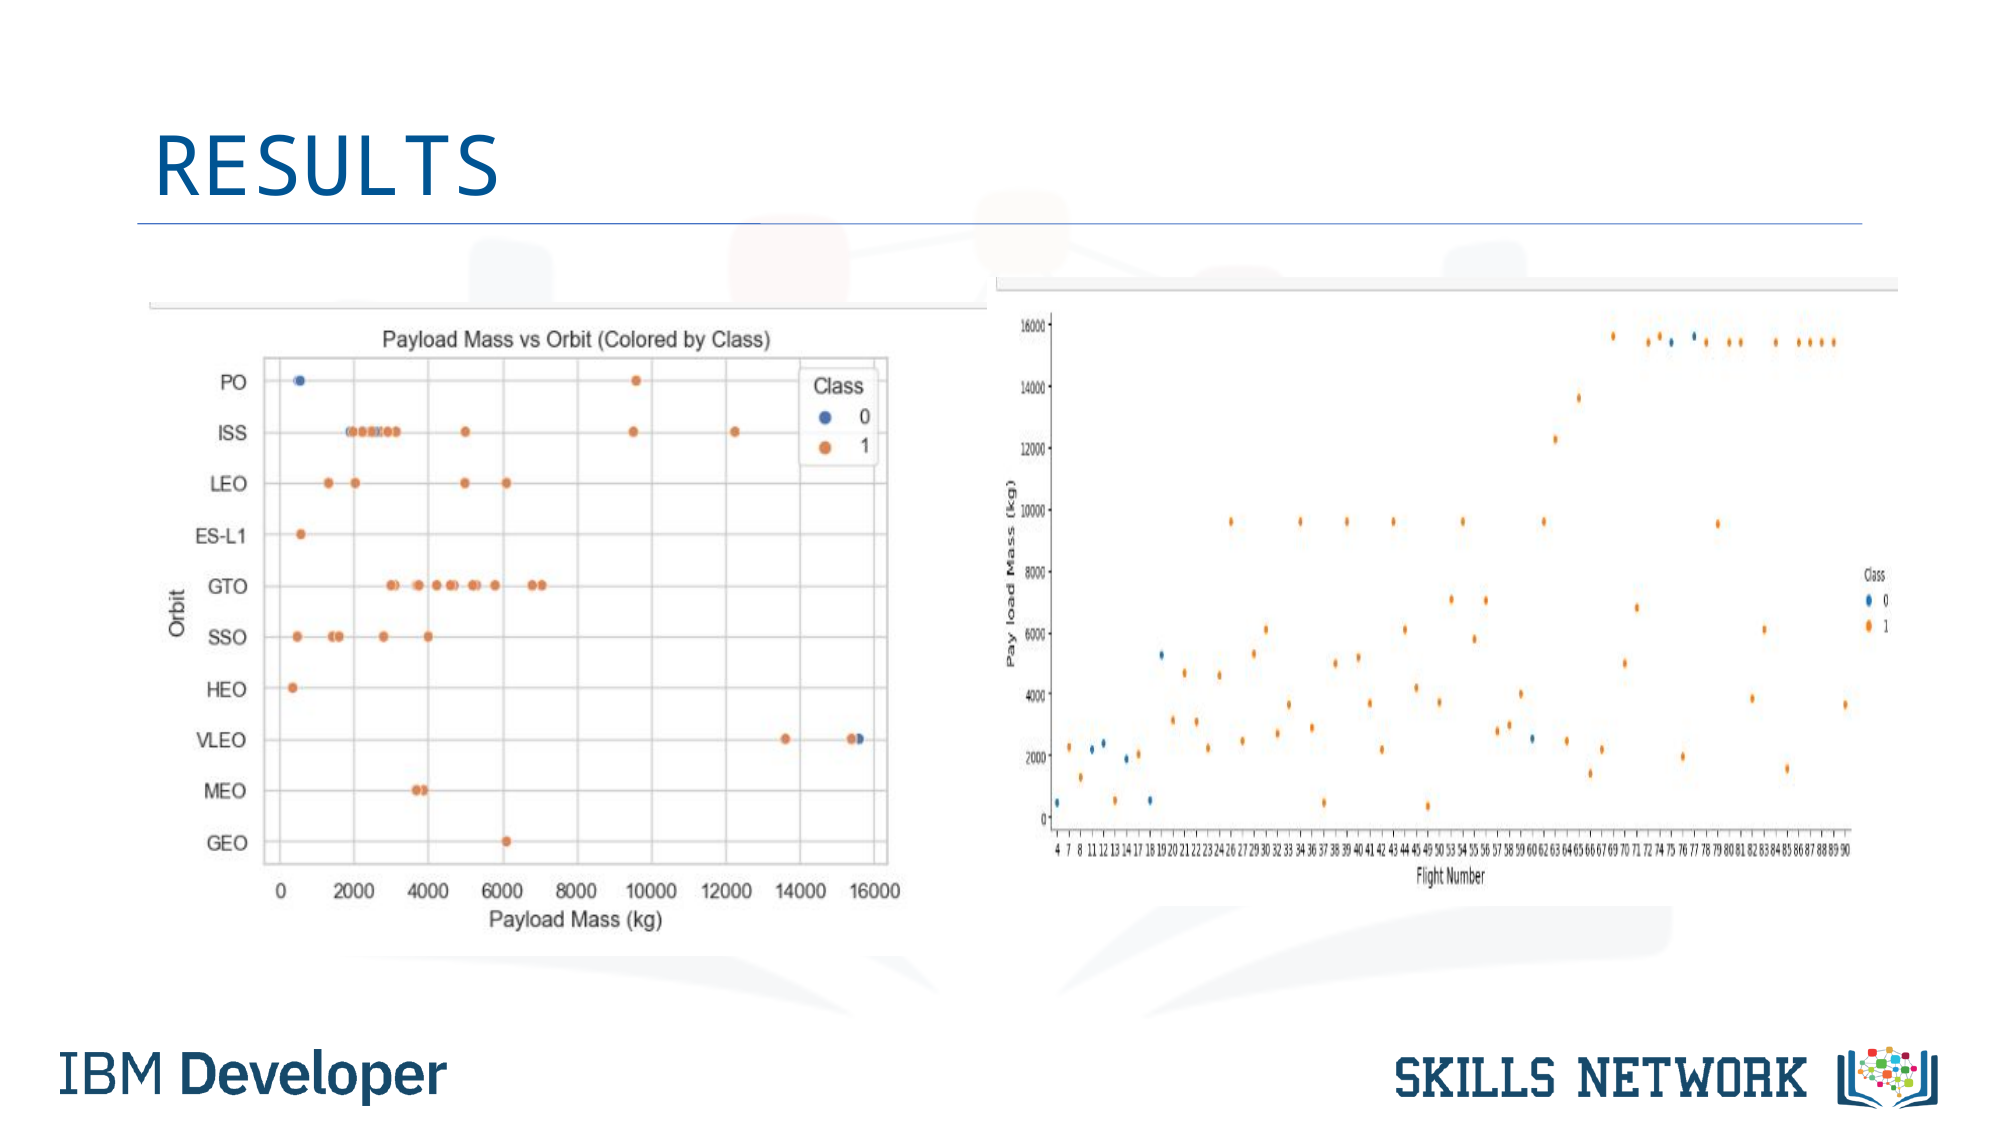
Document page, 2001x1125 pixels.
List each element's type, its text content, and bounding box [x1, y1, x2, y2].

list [987, 277, 1898, 906]
title RESULTS [137, 59, 1863, 278]
picture [55, 1045, 459, 1108]
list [137, 302, 988, 956]
picture [1390, 1045, 1945, 1111]
